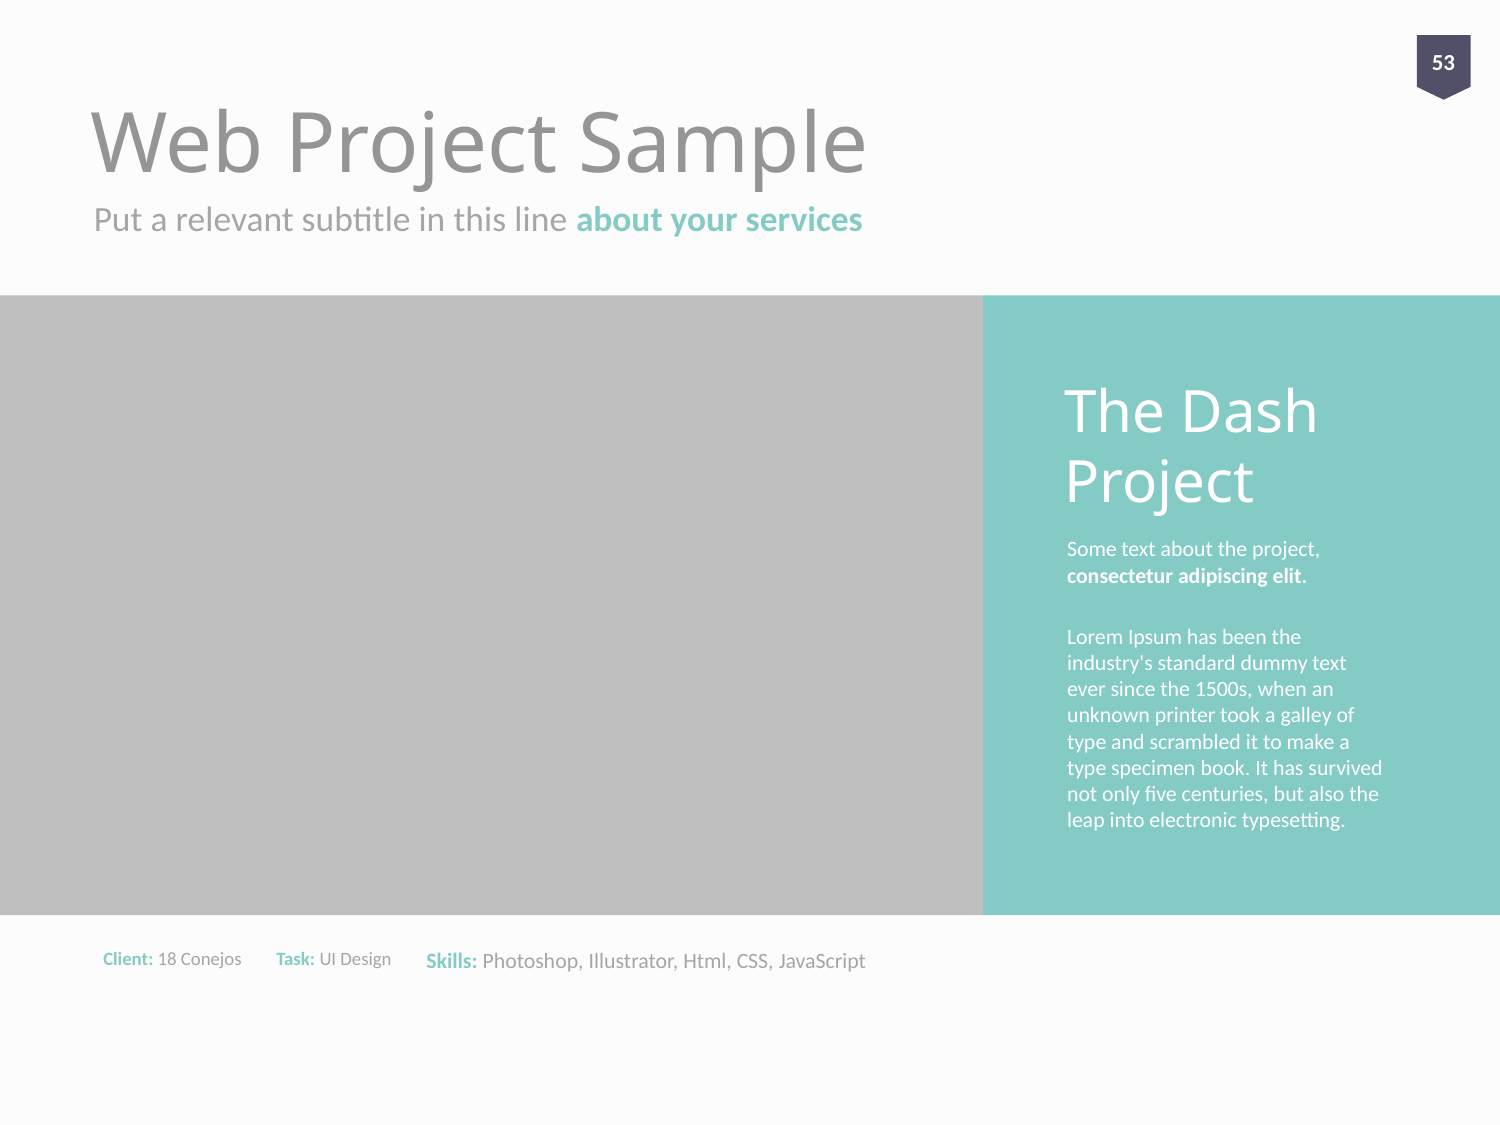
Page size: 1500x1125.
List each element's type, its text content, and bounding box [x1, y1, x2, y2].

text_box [88, 939, 926, 1008]
title Web Project Sample [75, 80, 1425, 197]
text_box Put a relevant subtitle in this line about your services [78, 177, 1429, 257]
list Some text about the project, consectetur adipiscing elit. Lorem Ipsum has been the industry's standard dummy text ever since the 1500s, when an unknown printer took a galley of type and scrambled it to make a type specimen book. It has survived not only five centuries, but also the leap into electronic typesetting. [1052, 527, 1400, 917]
text_box [985, 293, 1500, 917]
text_box 53 [1414, 33, 1473, 102]
text_box The Dash Project [1049, 386, 1417, 503]
text_box [0, 293, 985, 917]
